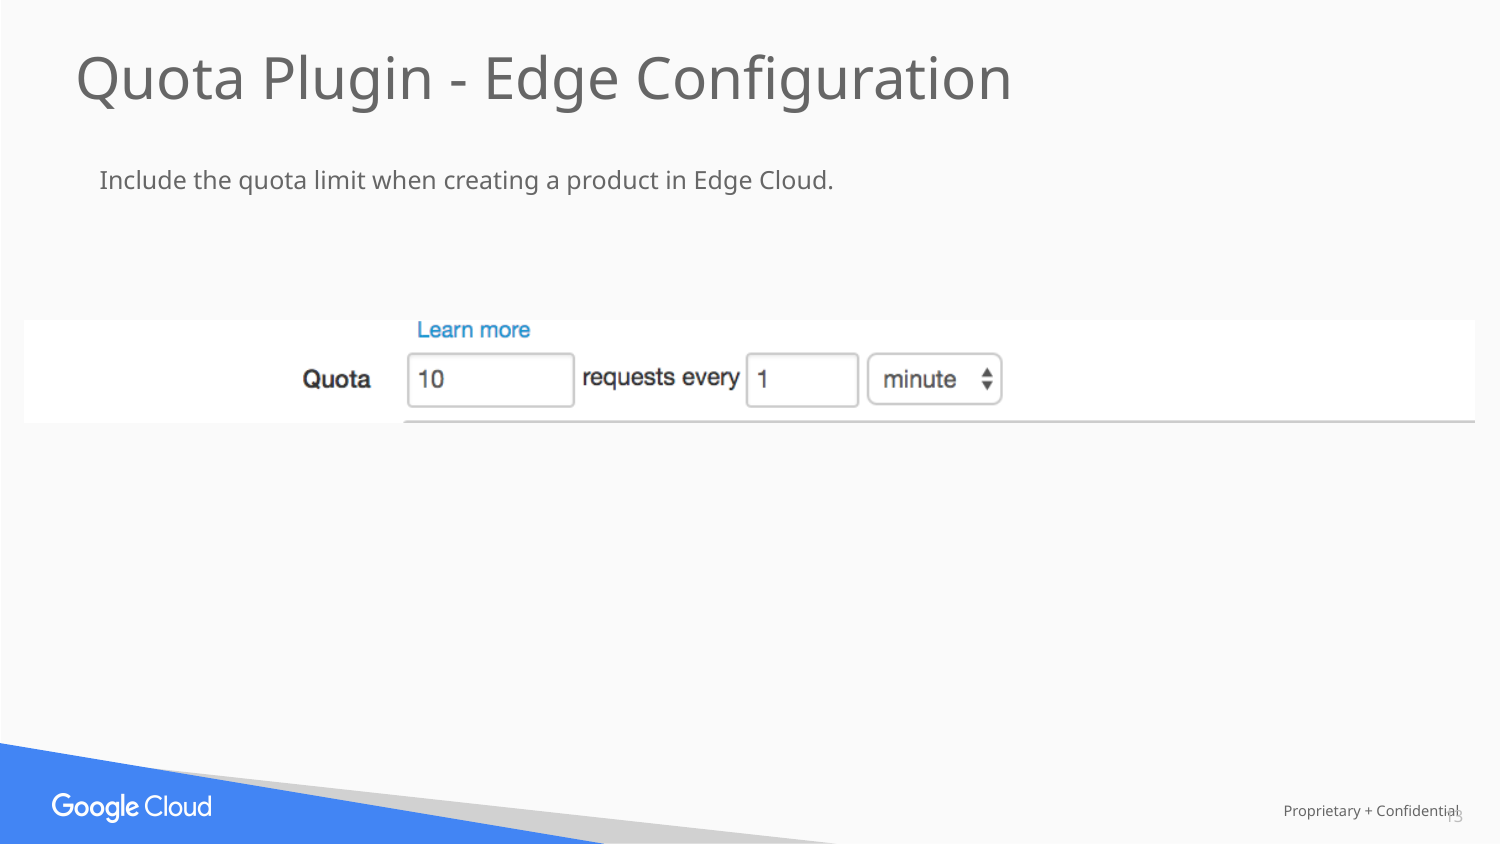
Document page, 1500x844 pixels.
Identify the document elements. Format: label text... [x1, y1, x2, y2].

text_box Quota Plugin - Edge Configuration [60, 26, 1392, 150]
text_box ‹#› [1399, 794, 1475, 840]
picture [52, 793, 211, 823]
picture [24, 320, 1476, 423]
text_box Include the quota limit when creating a product in Edge Cloud. [84, 149, 1382, 296]
